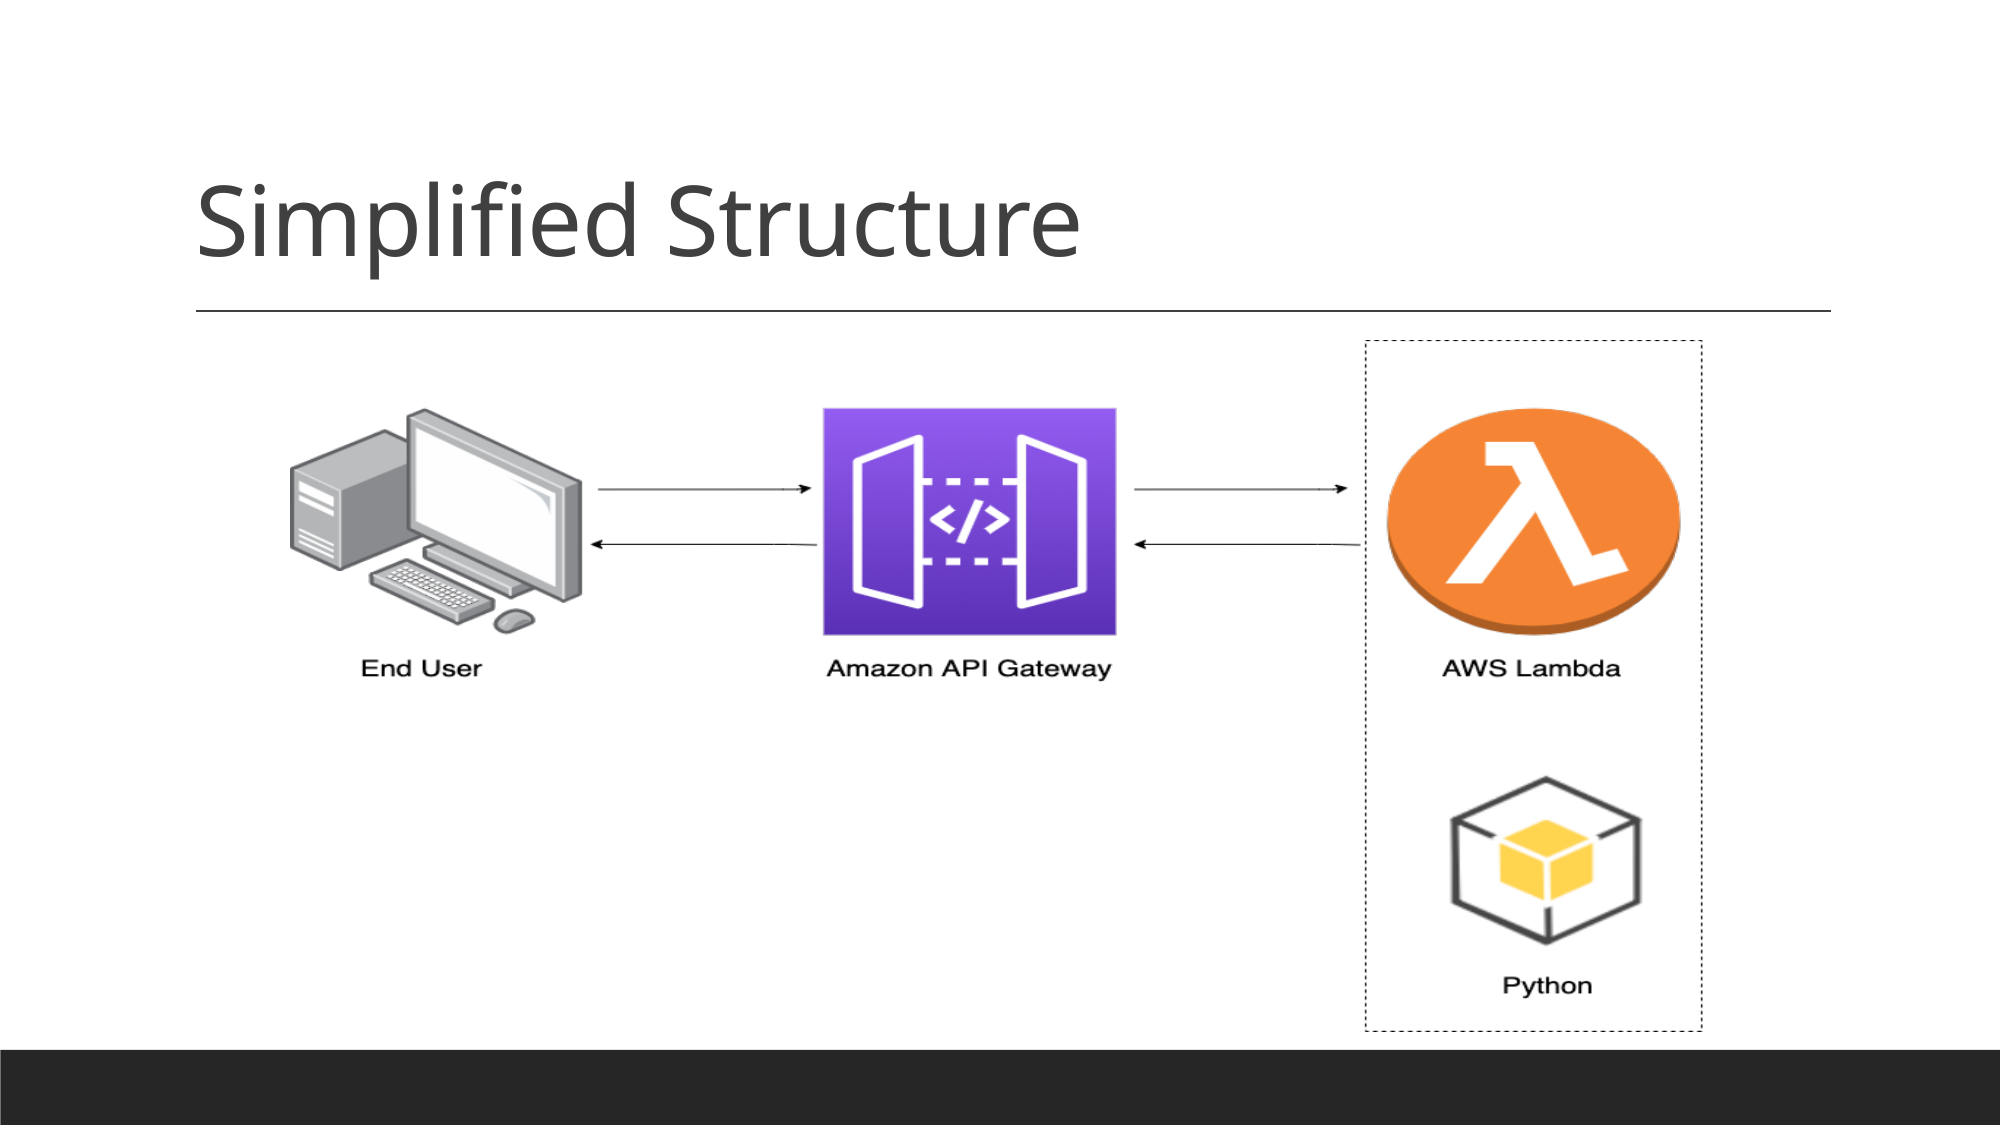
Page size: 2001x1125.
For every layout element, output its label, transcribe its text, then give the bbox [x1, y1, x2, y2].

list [290, 339, 1710, 1033]
title Simplified Structure [180, 47, 1830, 285]
